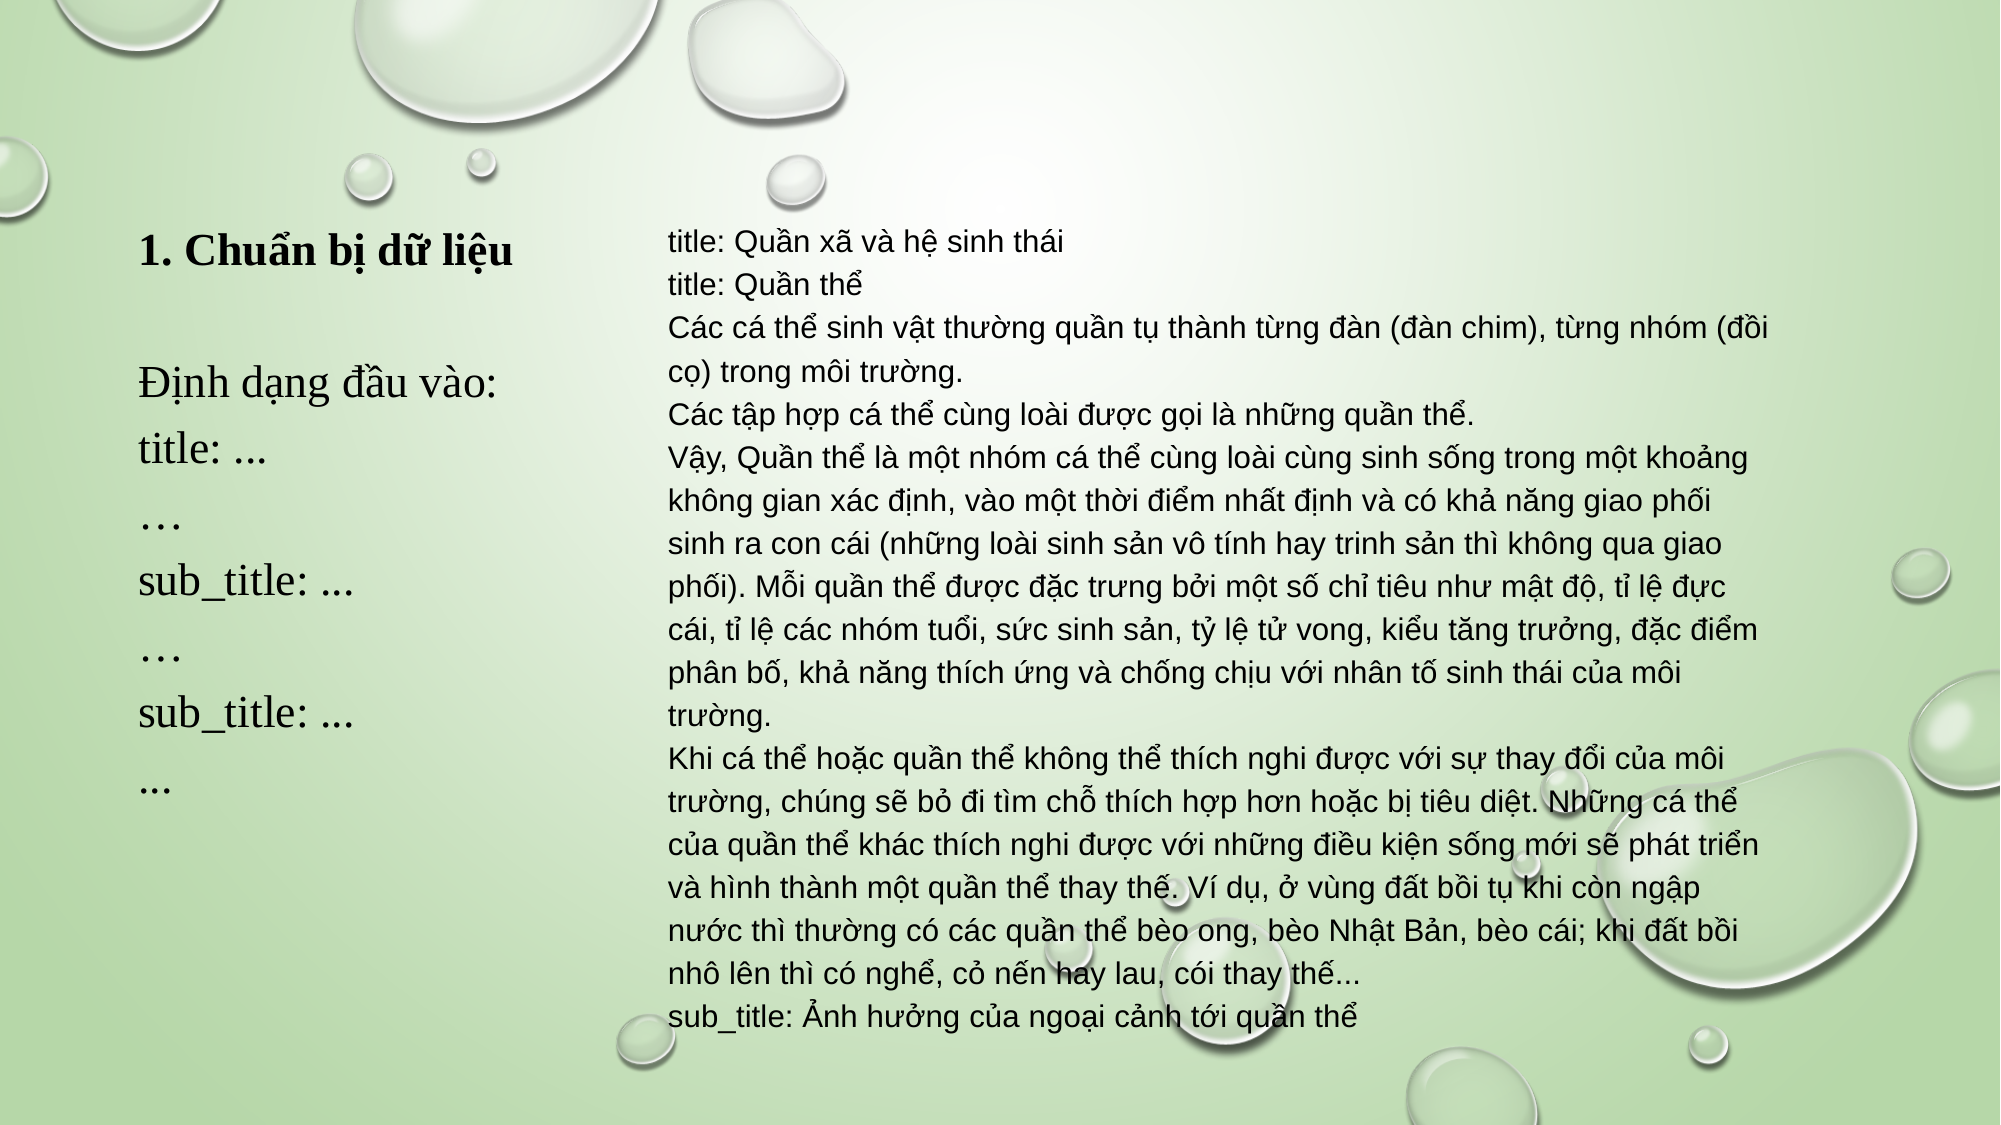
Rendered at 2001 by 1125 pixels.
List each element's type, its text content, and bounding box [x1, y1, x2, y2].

picture [0, 0, 2000, 1125]
text_box title: Quần xã và hệ sinh thái title: Quần thể Các cá thể sinh vật thường quần tụ thành từng đàn (đàn chim), từng nhóm (đồi cọ) trong môi trường. Các tập hợp cá thể cùng loài được gọi là những quần thể. Vậy, Quần thể là một nhóm cá thể cùng loài cùng sinh sống trong một khoảng không gian xác định, vào một thời điểm nhất định và có khả năng giao phối sinh ra con cái (những loài sinh sản vô tính hay trinh sản thì không qua giao phối). Mỗi quần thể được đặc trưng bởi một số chỉ tiêu như mật độ, tỉ lệ đực cái, tỉ lệ các nhóm tuổi, sức sinh sản, tỷ lệ tử vong, kiểu tăng trưởng, đặc điểm phân bố, khả năng thích ứng và chống chịu với nhân tố sinh thái của môi trường. Khi cá thể hoặc quần thể không thể thích nghi được với sự thay đổi của môi trường, chúng sẽ bỏ đi tìm chỗ thích hợp hơn hoặc bị tiêu diệt. Những cá thể của quần thể khác thích nghi được với những điều kiện sống mới sẽ phát triển và hình thành một quần thể thay thế. Ví dụ, ở vùng đất bồi tụ khi còn ngập nước thì thường có các quần thể bèo ong, bèo Nhật Bản, bèo cái; khi đất bồi nhô lên thì có nghể, cỏ nến hay lau, cói thay thế... sub_title: Ảnh hưởng của ngoại cảnh tới quần thể [652, 201, 1790, 1031]
subtitle 1. Chuẩn bị dữ liệu Định dạng đầu vào: title: ... … sub_title: ... … sub_title: ... ... [123, 201, 551, 861]
